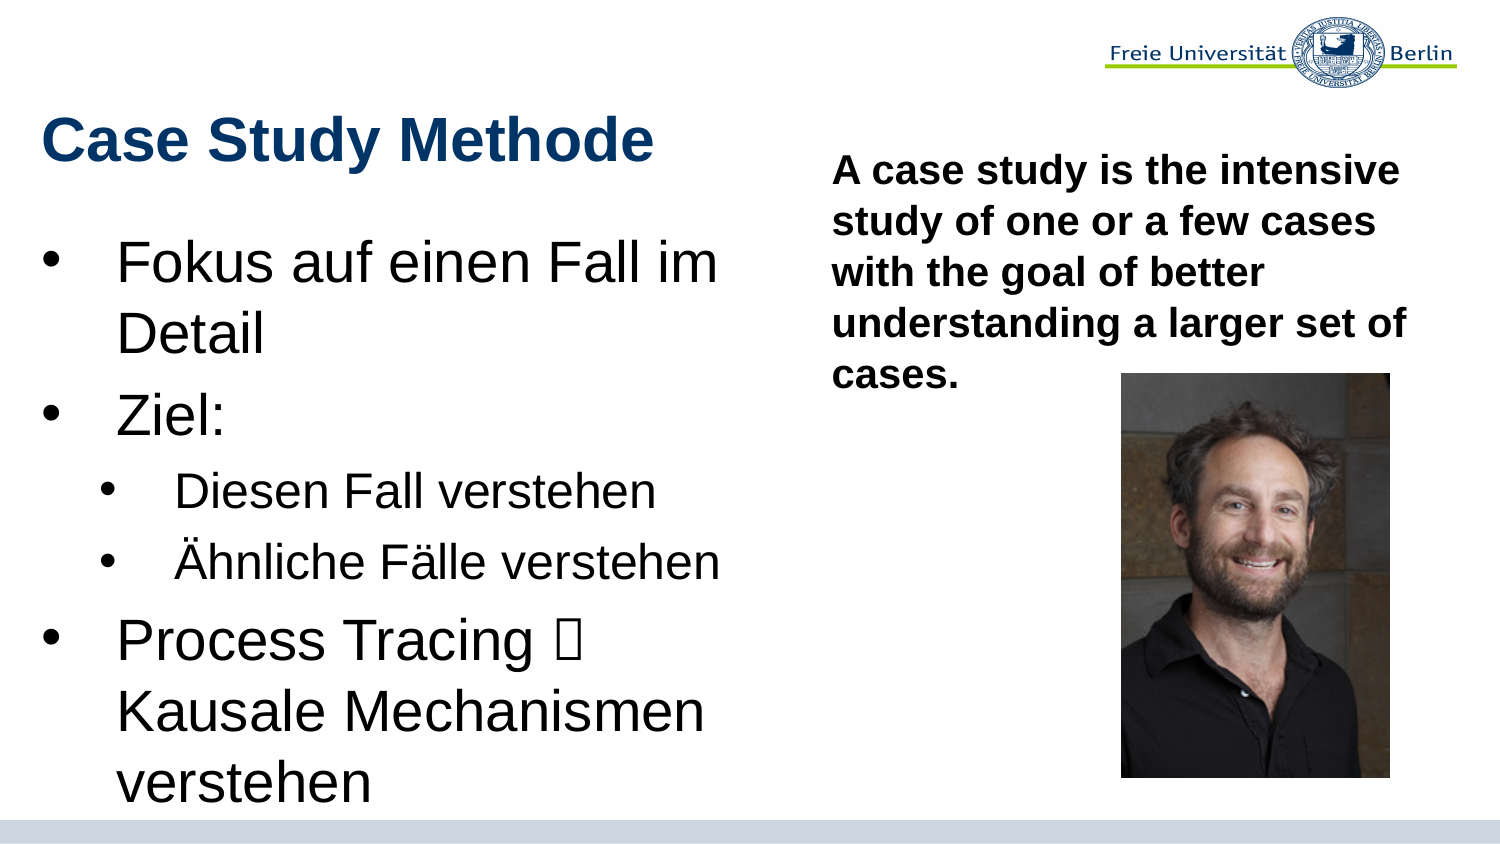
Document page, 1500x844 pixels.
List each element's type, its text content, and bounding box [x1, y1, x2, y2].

picture [1120, 373, 1391, 778]
picture [1105, 17, 1457, 88]
list Fokus auf einen Fall im Detail Ziel: Diesen Fall verstehen Ähnliche Fälle verstehen Process Tracing  Kausale Mechanismen verstehen [40, 222, 738, 778]
list A case study is the intensive study of one or a few cases with the goal of better understanding a larger set of cases. [831, 141, 1438, 355]
title Case Study Methode [40, 116, 1460, 170]
